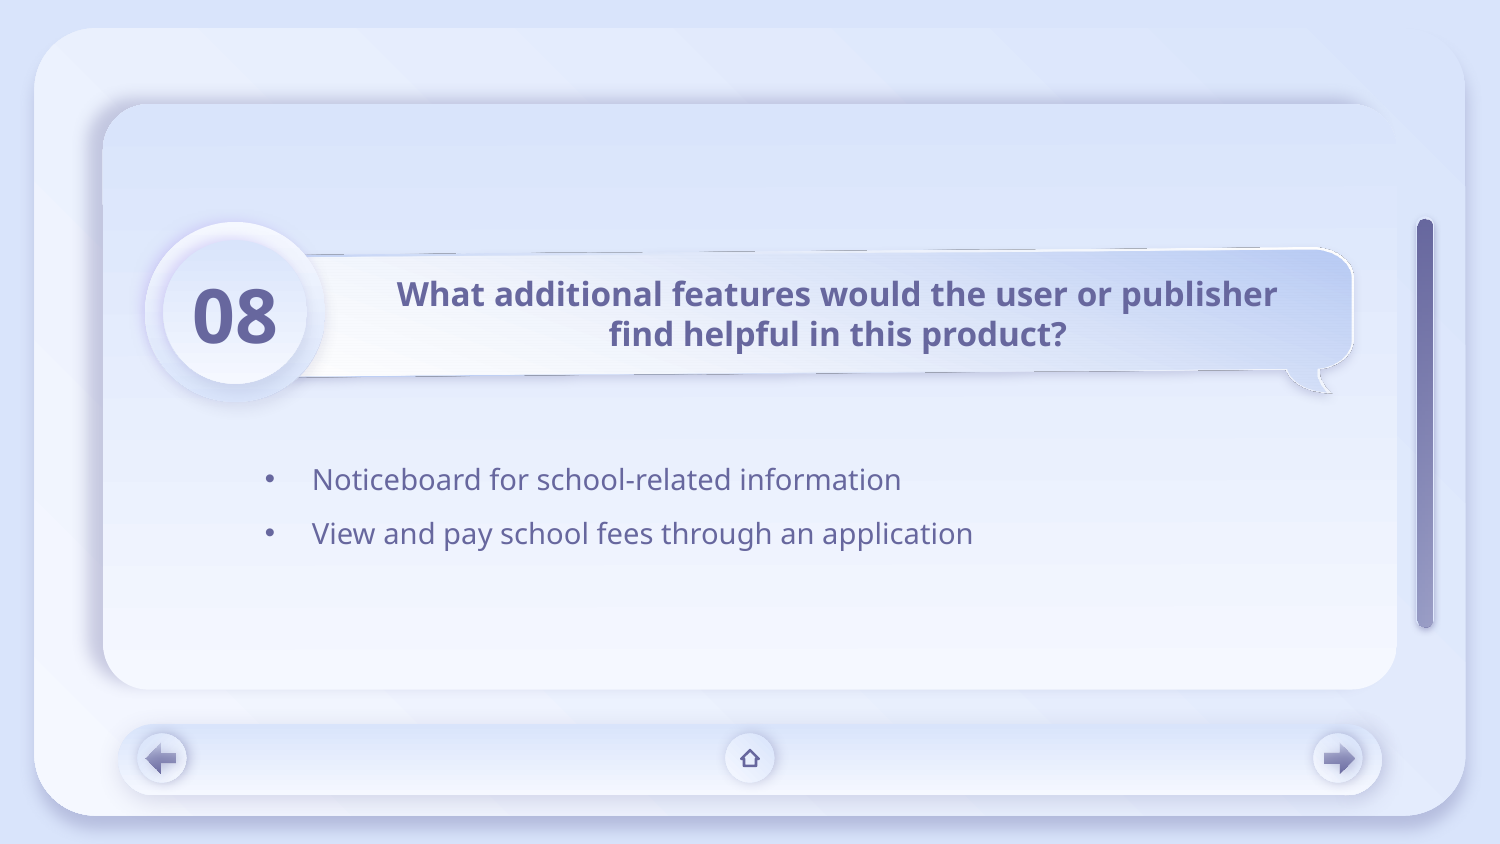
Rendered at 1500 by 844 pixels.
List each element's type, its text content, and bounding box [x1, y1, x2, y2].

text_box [144, 221, 326, 403]
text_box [117, 723, 1383, 796]
picture [326, 247, 1355, 394]
subtitle Noticeboard for school-related information View and pay school fees through an application [249, 413, 1252, 596]
text_box [1417, 218, 1433, 628]
